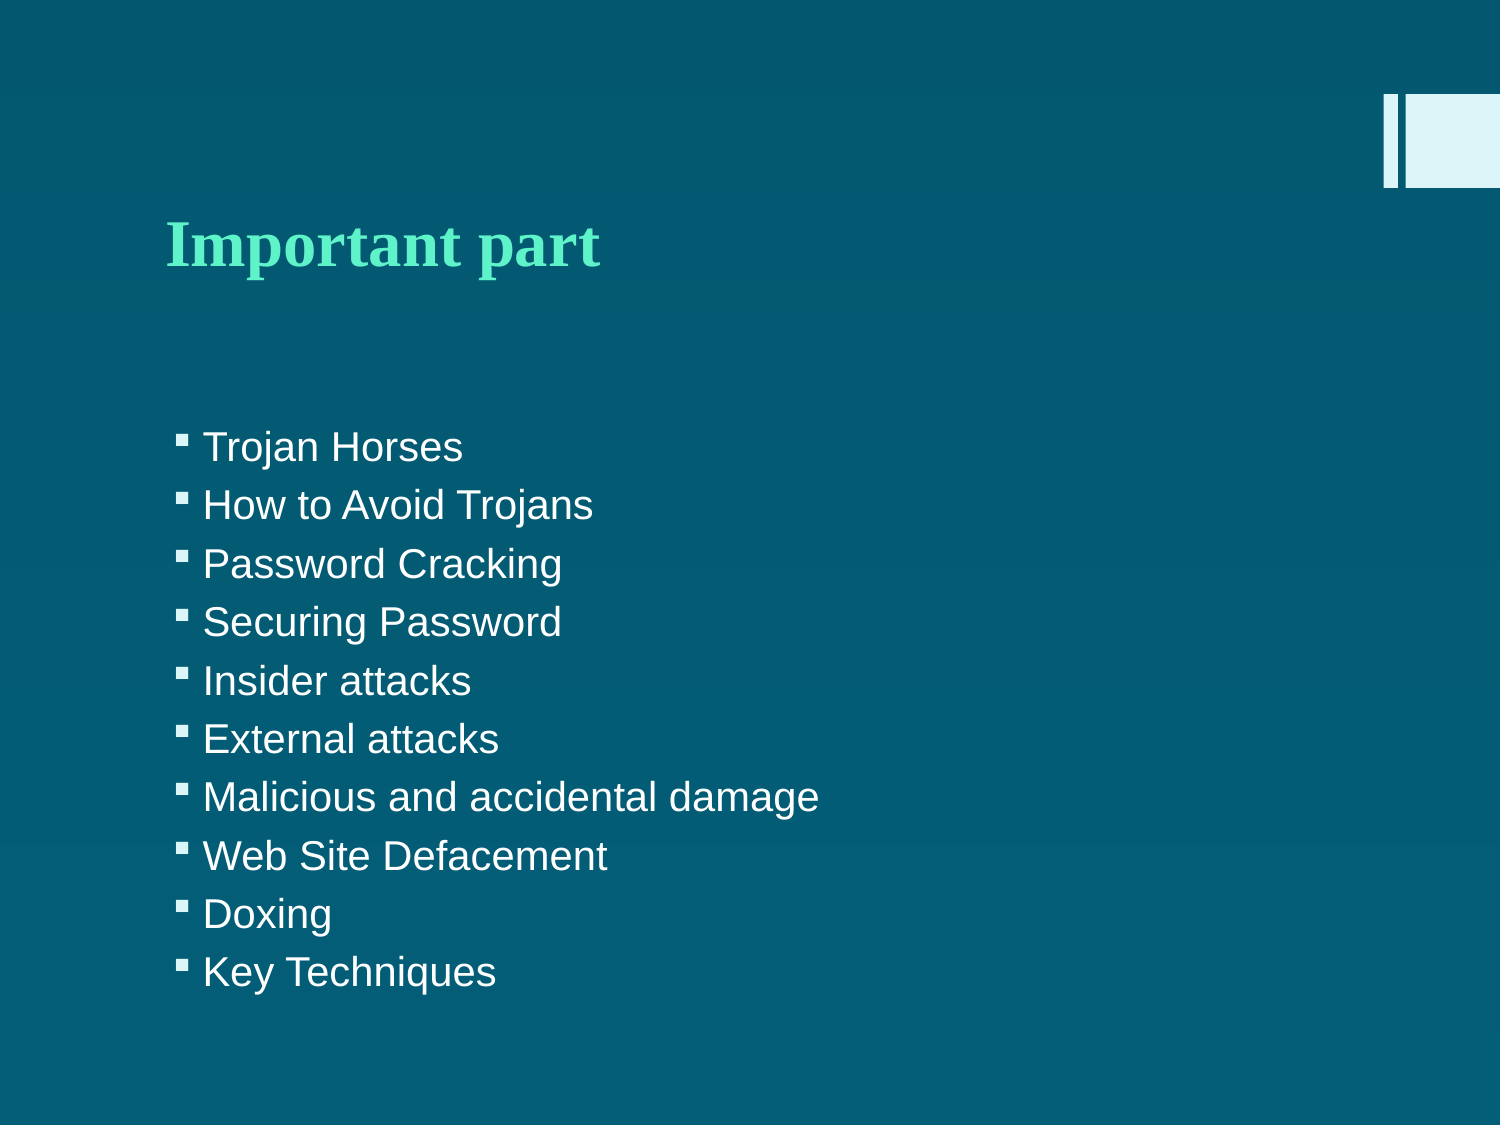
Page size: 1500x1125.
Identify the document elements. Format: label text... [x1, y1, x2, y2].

list Trojan Horses How to Avoid Trojans Password Cracking Securing Password Insider attacks External attacks Malicious and accidental damage Web Site Defacement Doxing Key Techniques [150, 412, 1350, 1035]
title Important part [150, 149, 1350, 288]
